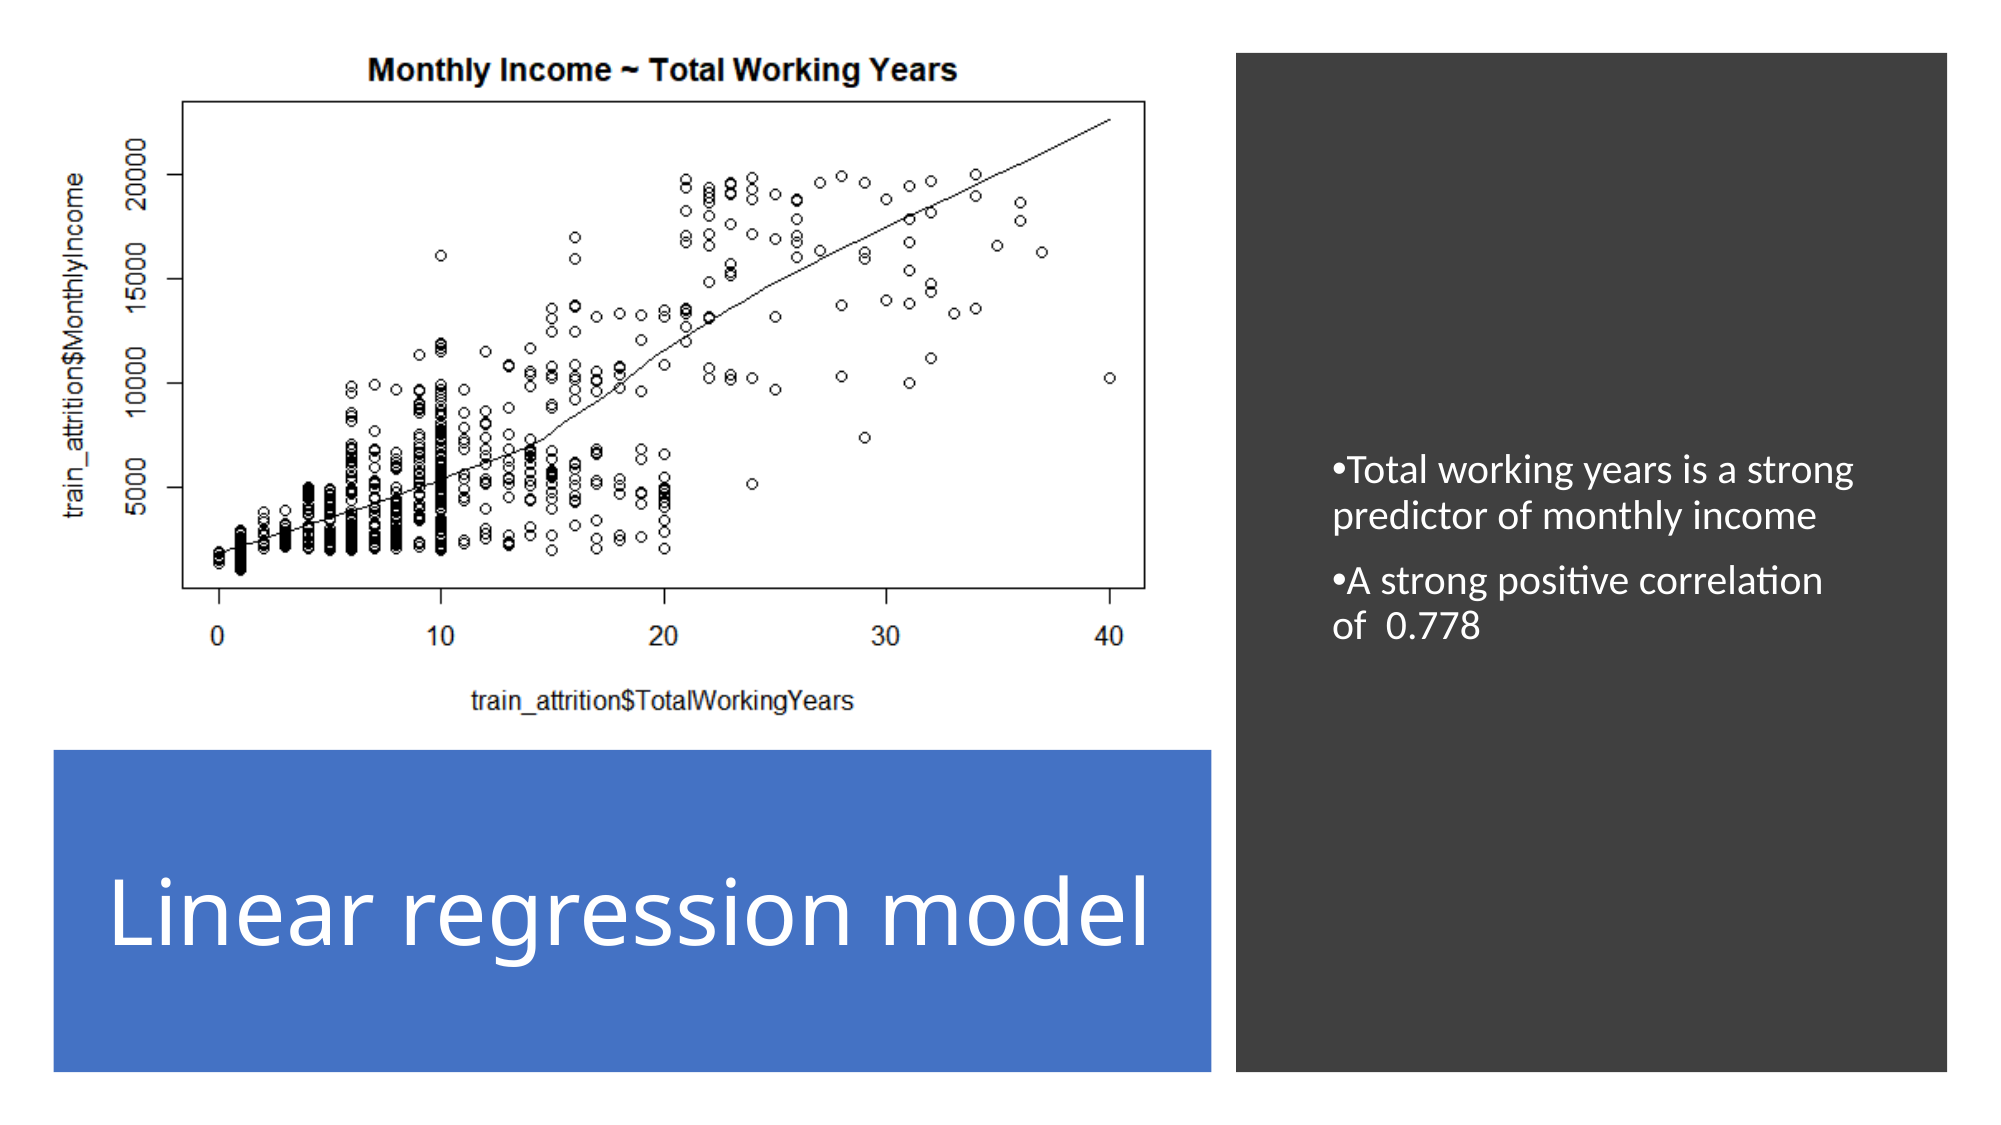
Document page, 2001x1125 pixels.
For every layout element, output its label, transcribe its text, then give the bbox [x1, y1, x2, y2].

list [53, 52, 1212, 727]
title Linear regression model [85, 782, 1168, 1049]
text_box [1235, 52, 1948, 1073]
list Total working years is a strong predictor of monthly income A strong positive correlation of 0.778 [1317, 150, 1879, 947]
text_box [53, 749, 1212, 1073]
